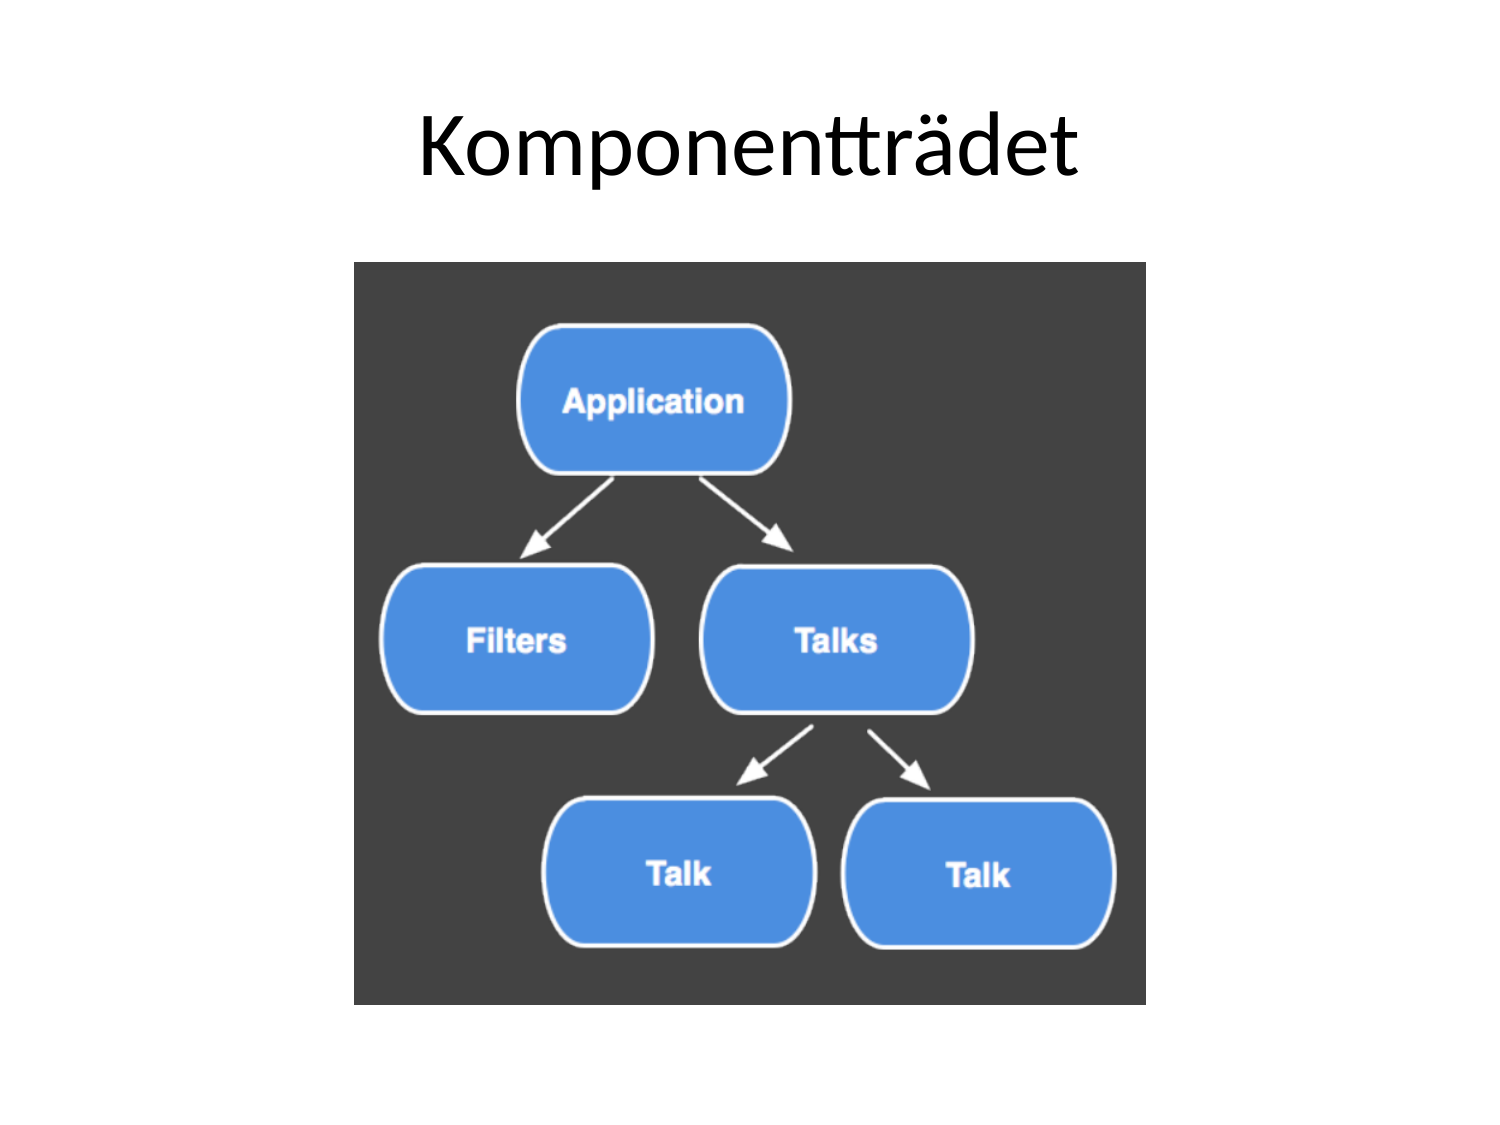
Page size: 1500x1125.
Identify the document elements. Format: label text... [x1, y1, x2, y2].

title Komponentträdet [75, 45, 1425, 233]
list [353, 262, 1146, 1006]
